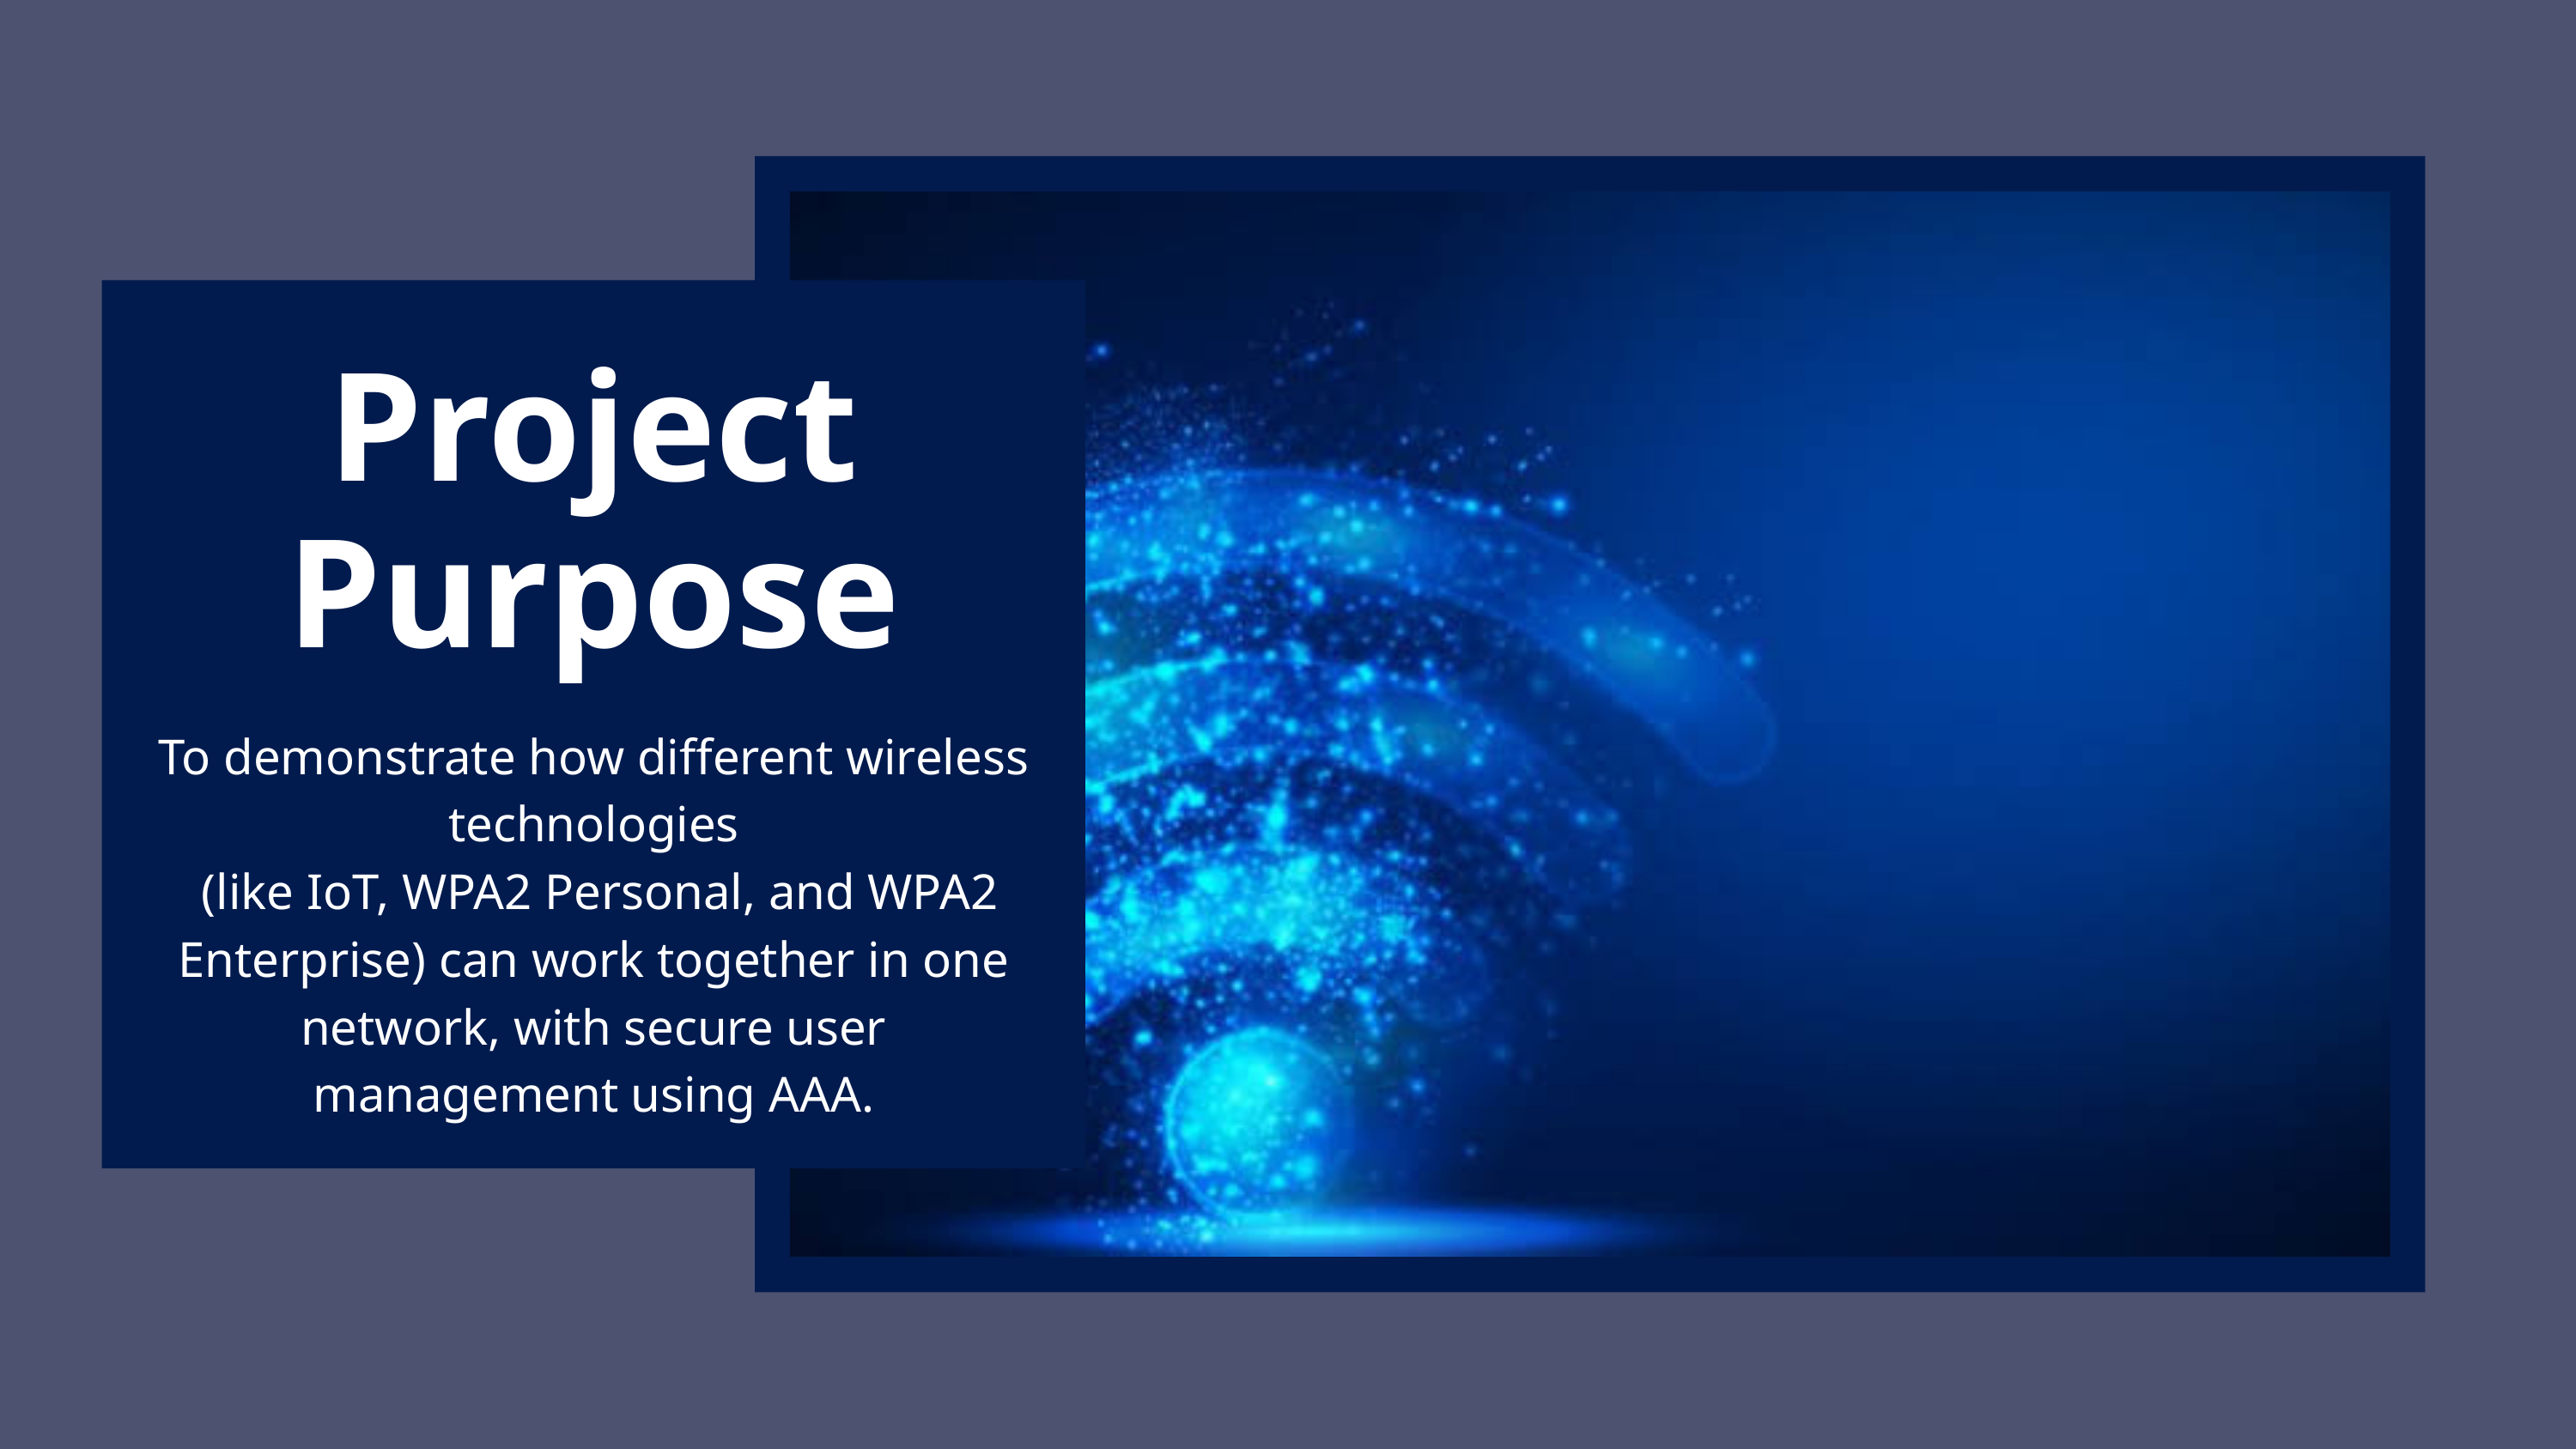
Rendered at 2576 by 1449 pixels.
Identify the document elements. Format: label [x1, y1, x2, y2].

text_box [789, 191, 2391, 1257]
text_box [755, 155, 2426, 1293]
text_box [101, 280, 1086, 1169]
